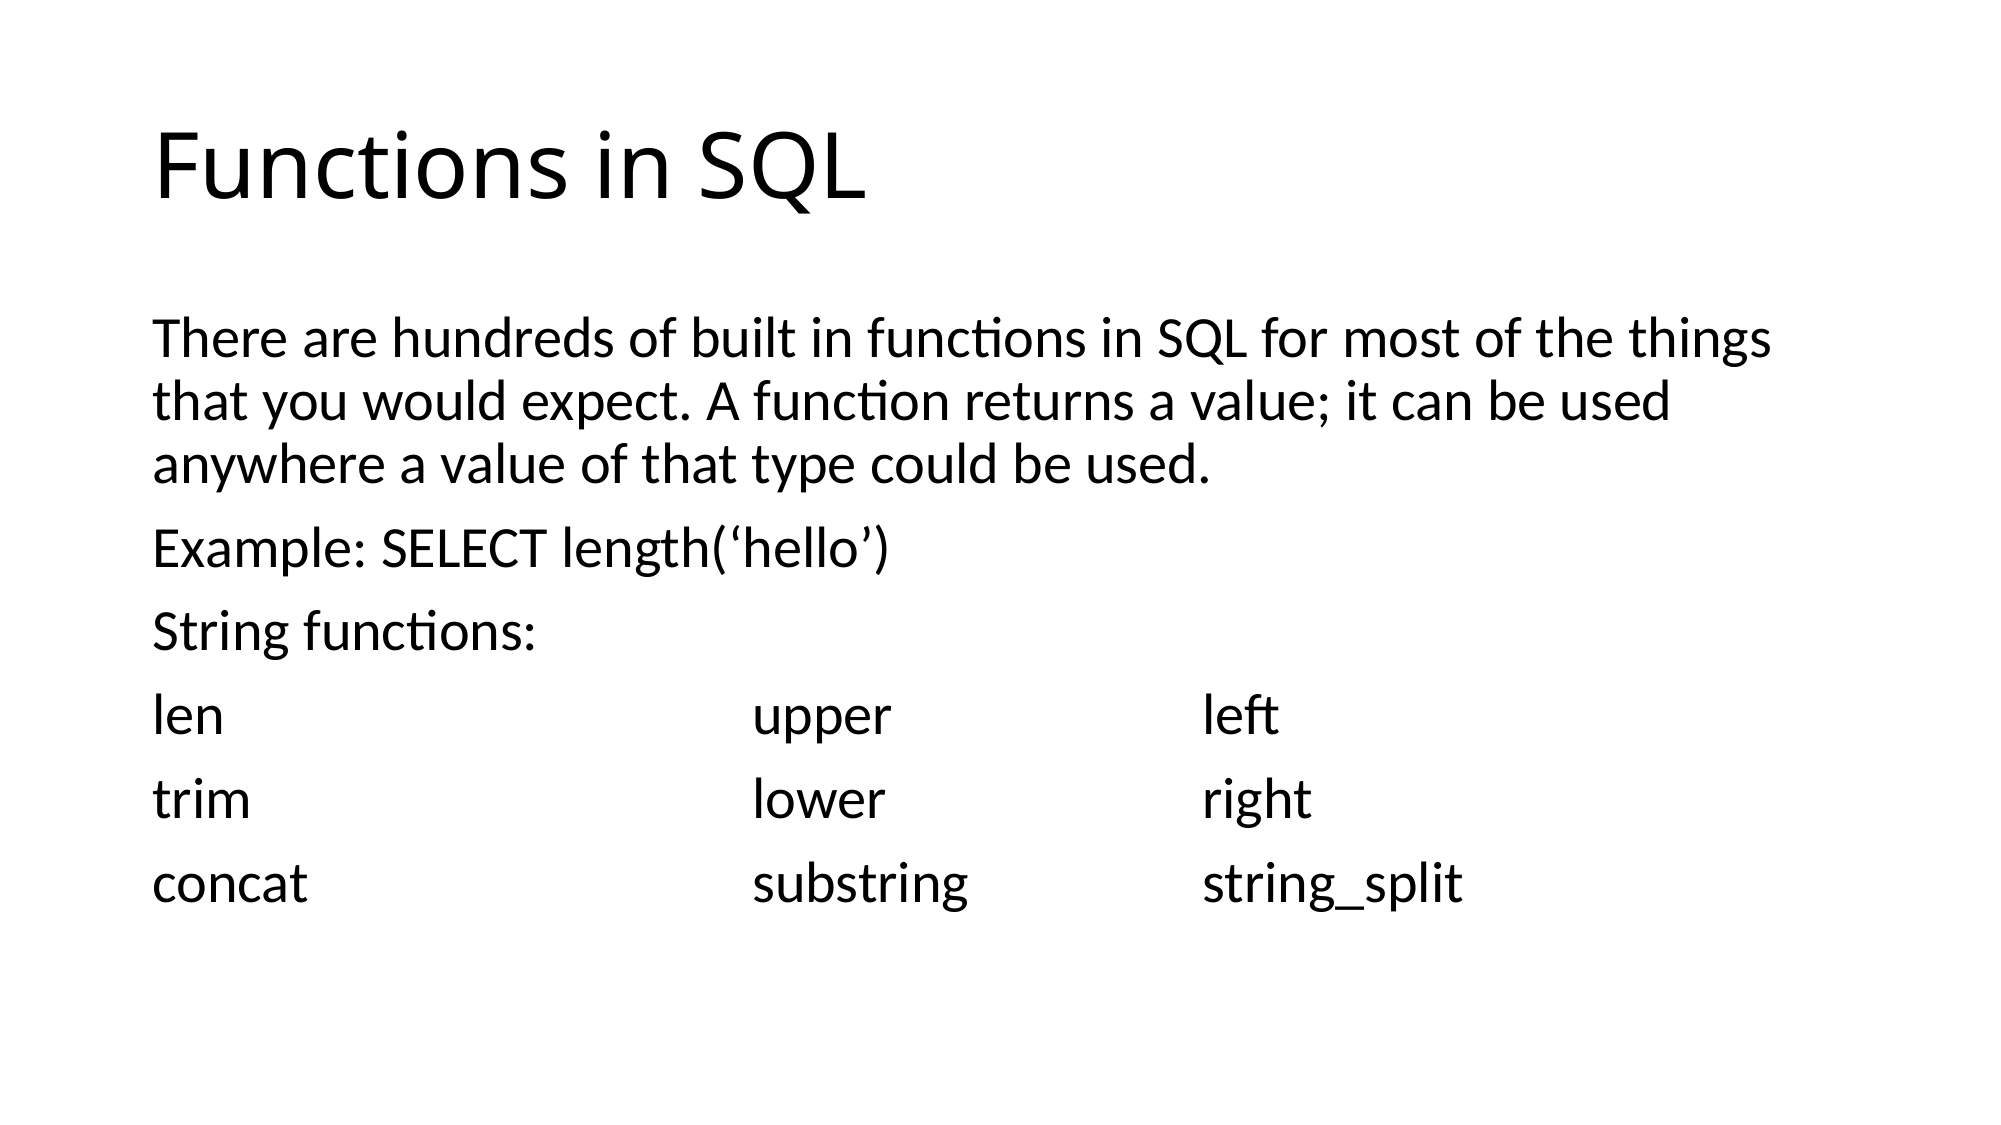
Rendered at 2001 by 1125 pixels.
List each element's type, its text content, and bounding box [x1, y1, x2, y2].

list There are hundreds of built in functions in SQL for most of the things that you would expect. A function returns a value; it can be used anywhere a value of that type could be used. Example: SELECT length(‘hello’) String functions: len upper left trim lower right concat substring string_split [137, 299, 1863, 1014]
title Functions in SQL [137, 59, 1863, 278]
